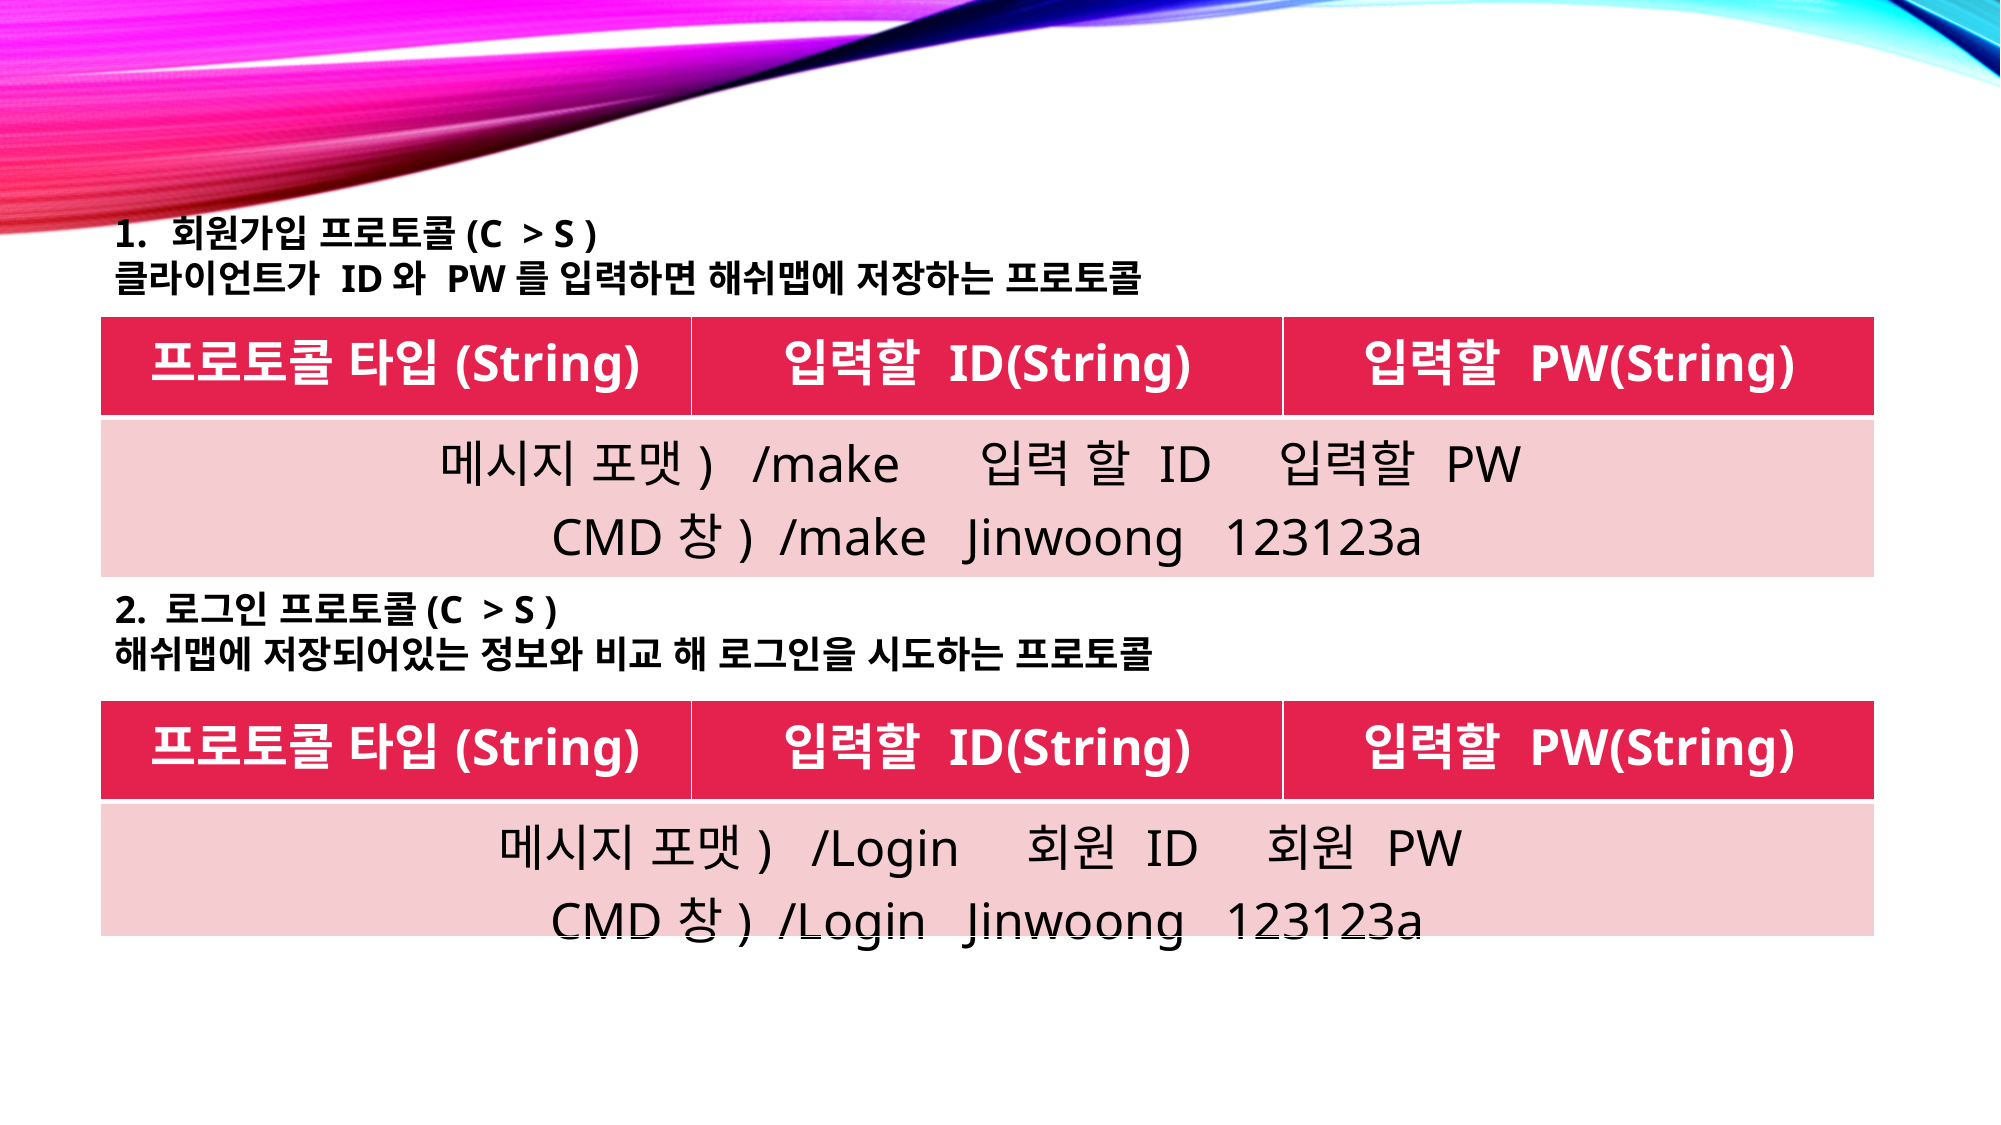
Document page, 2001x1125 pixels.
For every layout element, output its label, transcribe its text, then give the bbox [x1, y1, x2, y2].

table_header 입력할 ID(String) [692, 317, 1282, 415]
table_header 입력할 ID(String) [692, 701, 1282, 799]
picture [0, 0, 2000, 237]
table_cell 메시지 포맷) /make 입력 할 ID 입력할 PW CMD창) /make Jinwoong 123123a [101, 420, 1874, 577]
text_box 회원가입 프로토콜(C > S ) 클라이언트가 ID와 PW를 입력하면 해쉬맵에 저장하는 프로토콜 [99, 202, 1634, 308]
table_cell 메시지 포맷) /Login 회원 ID 회원 PW CMD창) /Login Jinwoong 123123a [101, 804, 1874, 936]
table_header 입력할 PW(String) [1284, 701, 1874, 799]
text_box 2. 로그인 프로토콜(C > S ) 해쉬맵에 저장되어있는 정보와 비교 해 로그인을 시도하는 프로토콜 [99, 579, 1875, 684]
table_header 프로토콜 타입(String) [101, 317, 691, 415]
table_header 입력할 PW(String) [1284, 317, 1874, 415]
picture [1910, 0, 2000, 45]
picture [1890, 0, 2000, 75]
table_header 프로토콜 타입(String) [101, 701, 691, 799]
